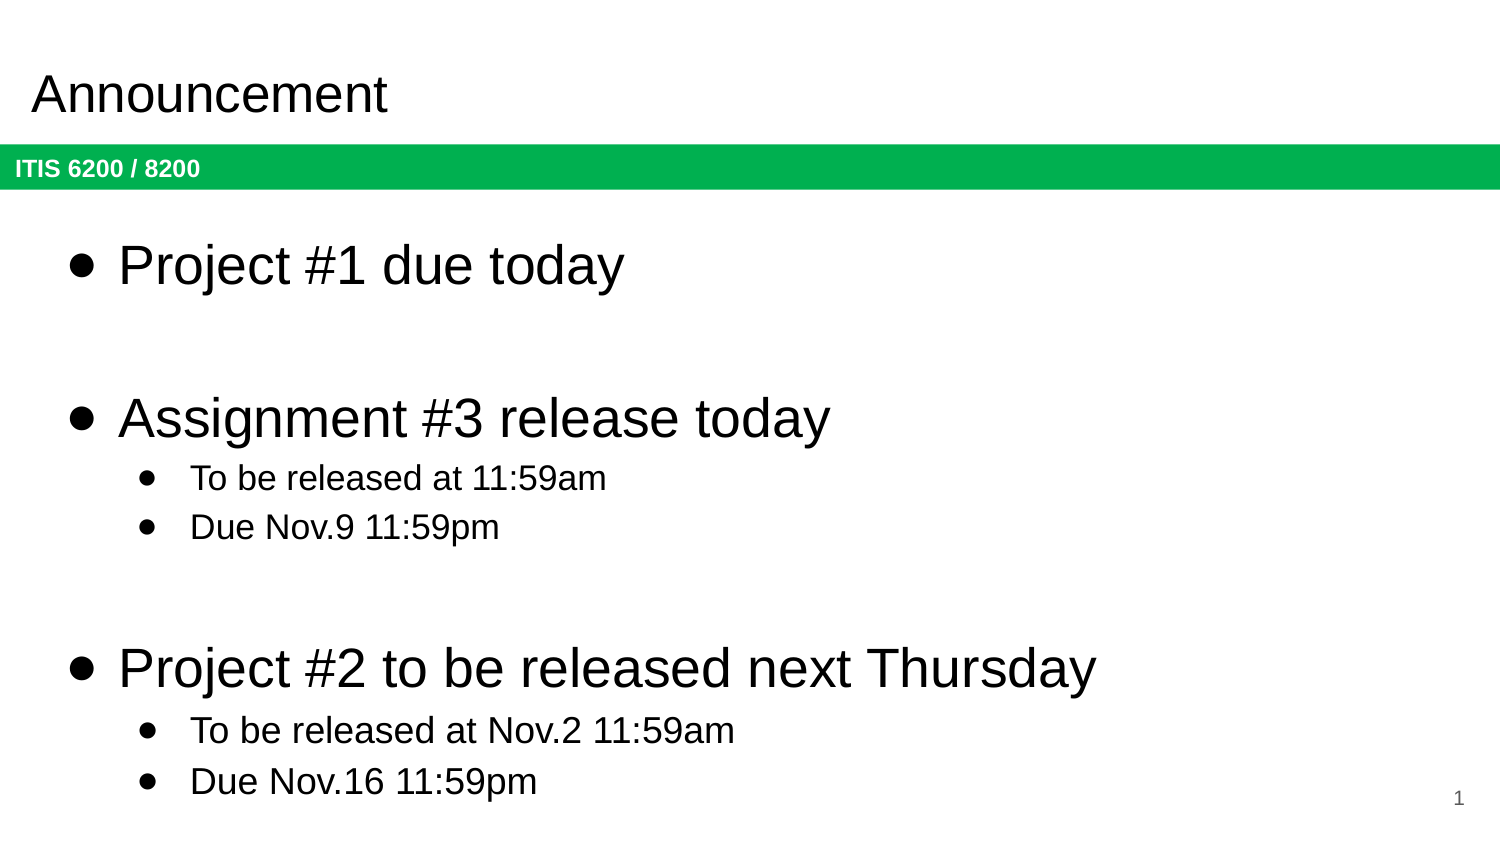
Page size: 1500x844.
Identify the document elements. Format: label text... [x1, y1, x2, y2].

slide_number 1 [1389, 764, 1480, 830]
title Announcement [16, 44, 1415, 139]
list Project #1 due today Assignment #3 release today To be released at 11:59am Due Nov.9 11:59pm Project #2 to be released next Thursday To be released at Nov.2 11:59am Due Nov.16 11:59pm [32, 204, 1431, 823]
